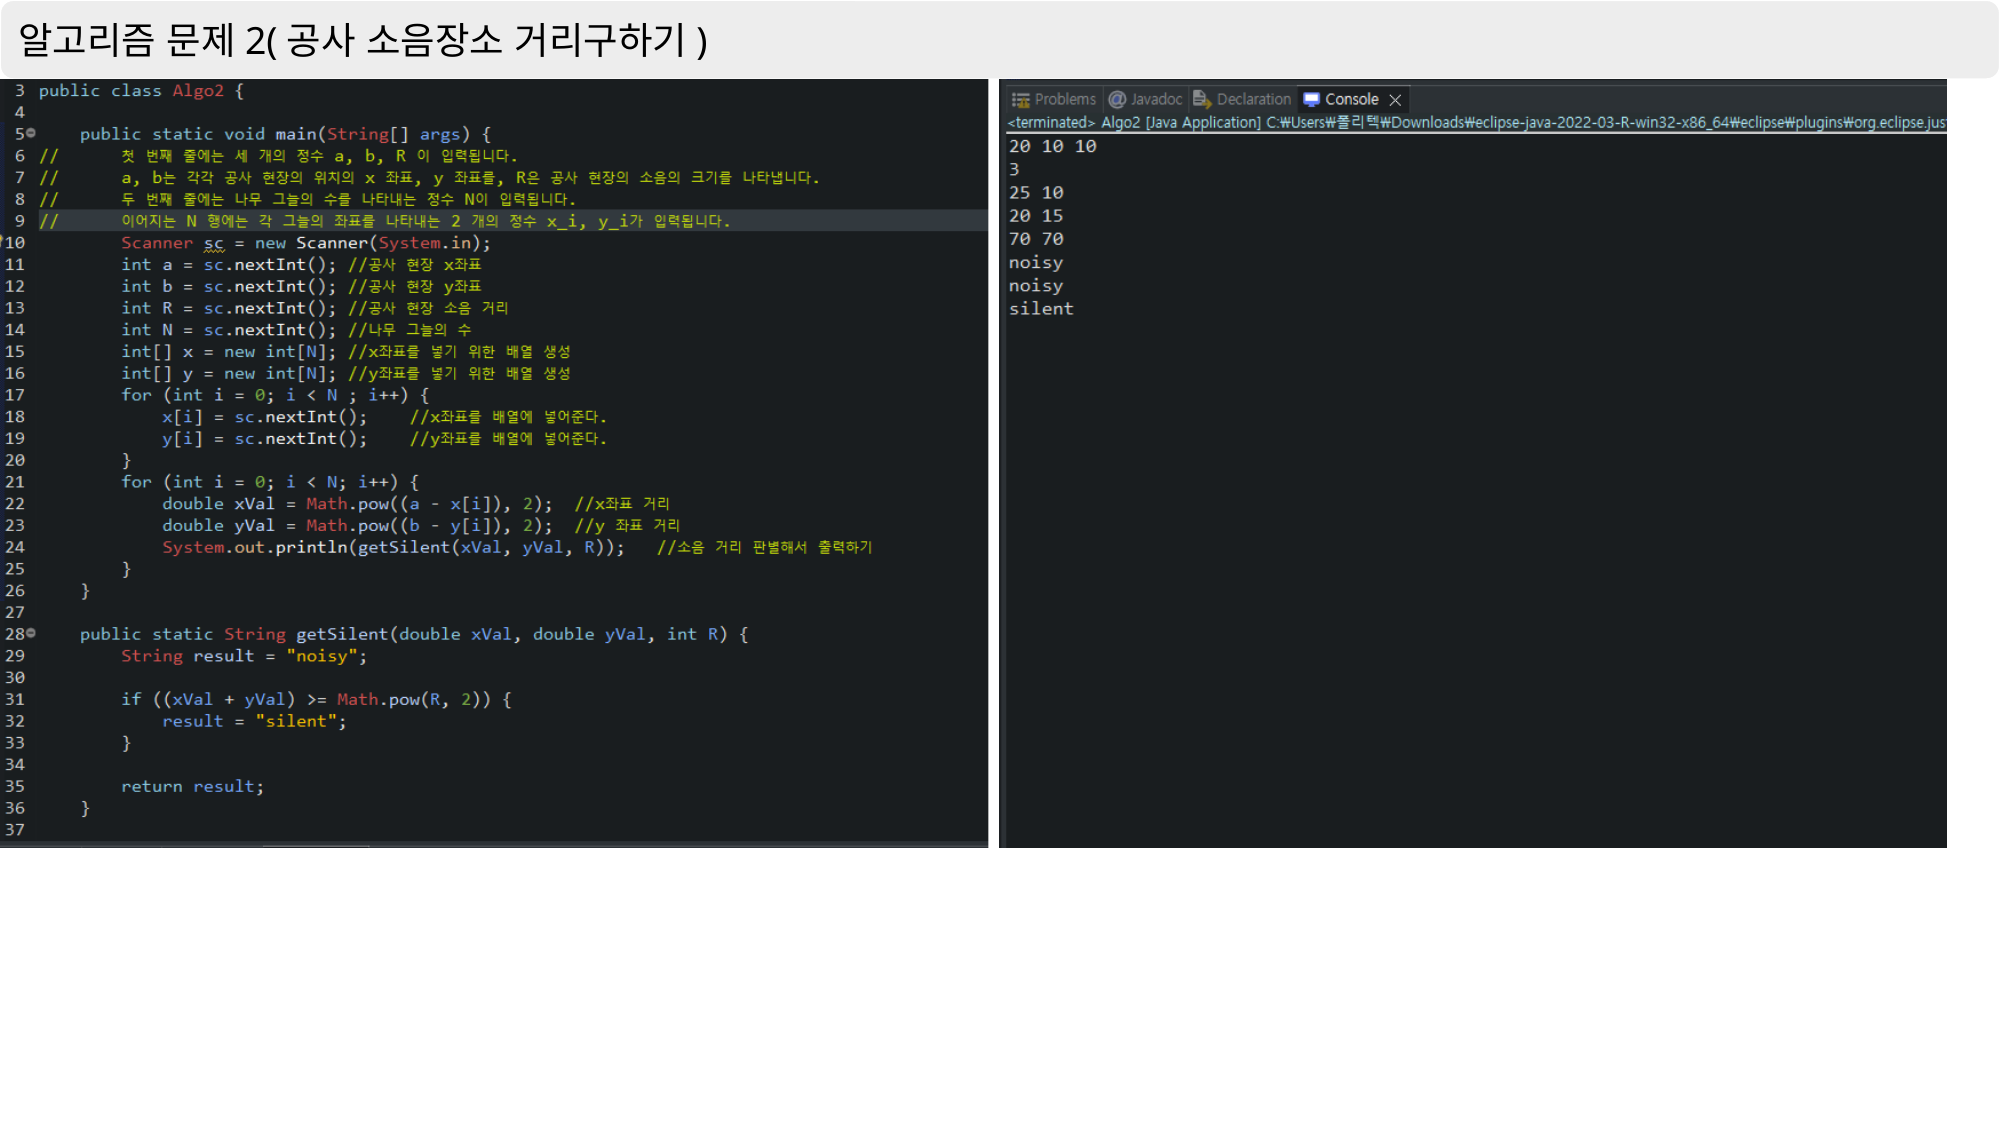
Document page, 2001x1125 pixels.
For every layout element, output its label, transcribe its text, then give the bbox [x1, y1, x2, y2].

picture [0, 79, 989, 848]
text_box 알고리즘 문제2(공사 소음장소 거리구하기) [0, 0, 2000, 81]
picture [999, 79, 1947, 848]
